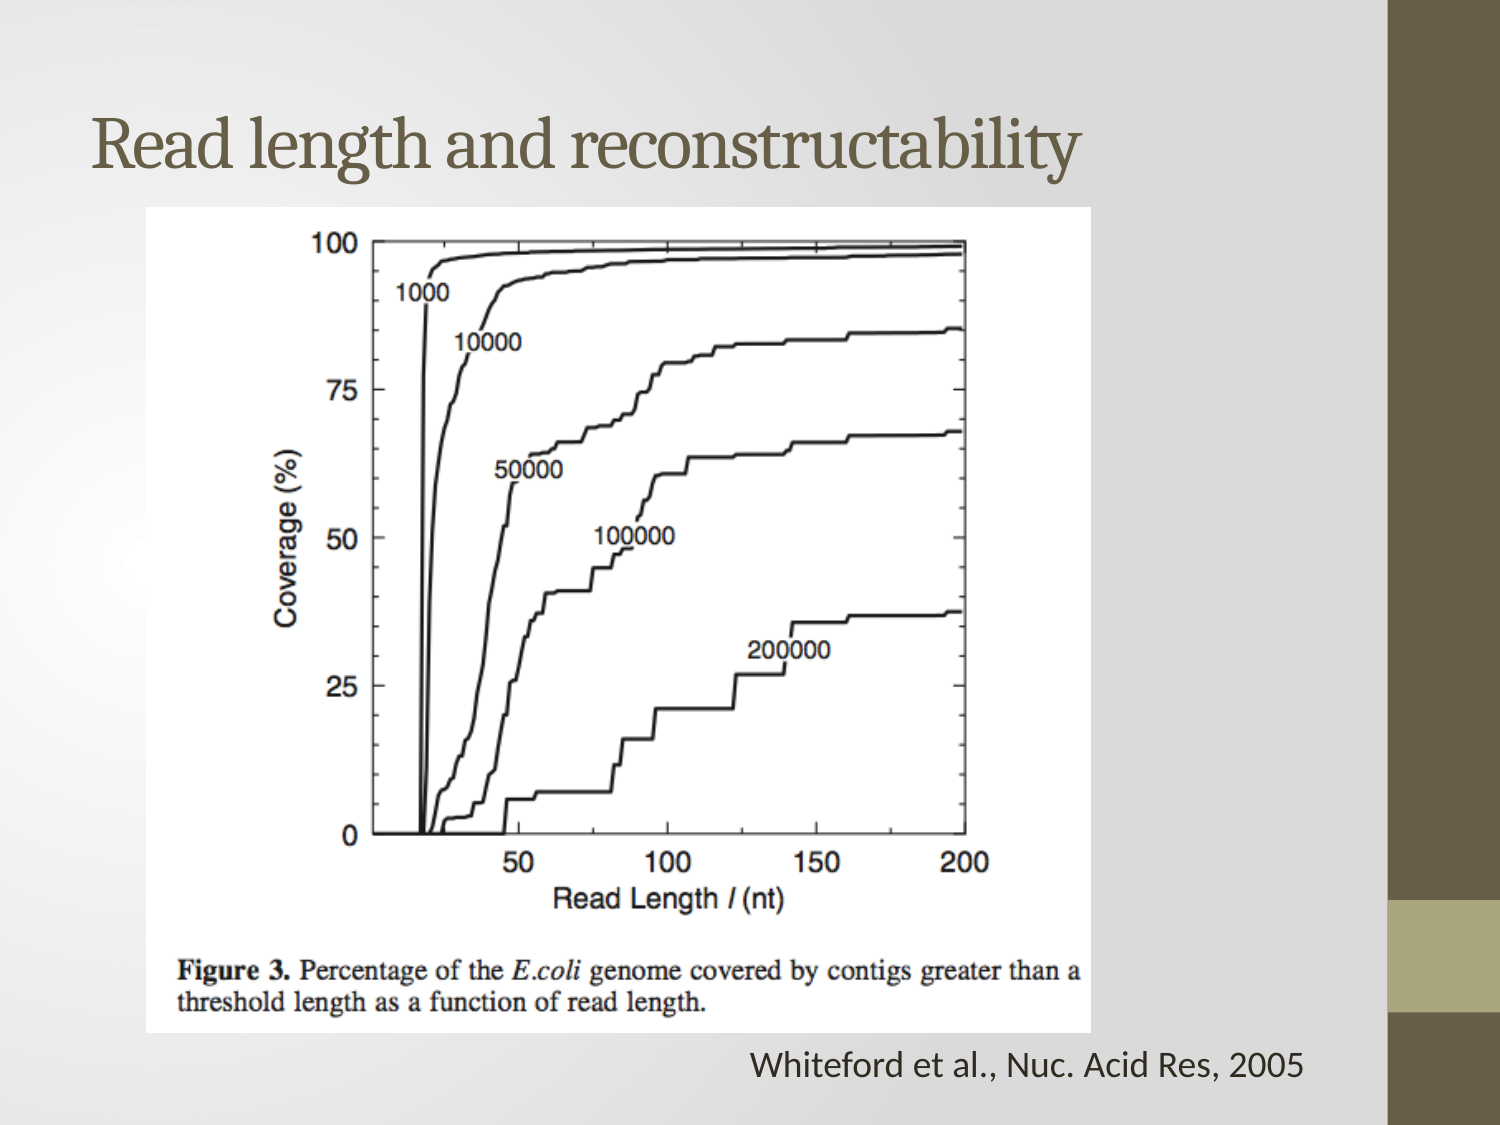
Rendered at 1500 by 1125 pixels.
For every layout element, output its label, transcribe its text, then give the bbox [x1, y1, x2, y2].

title Read length and reconstructability [75, 45, 1325, 233]
picture [145, 206, 1092, 1034]
text_box Whiteford et al., Nuc. Acid Res, 2005 [735, 1032, 1321, 1093]
